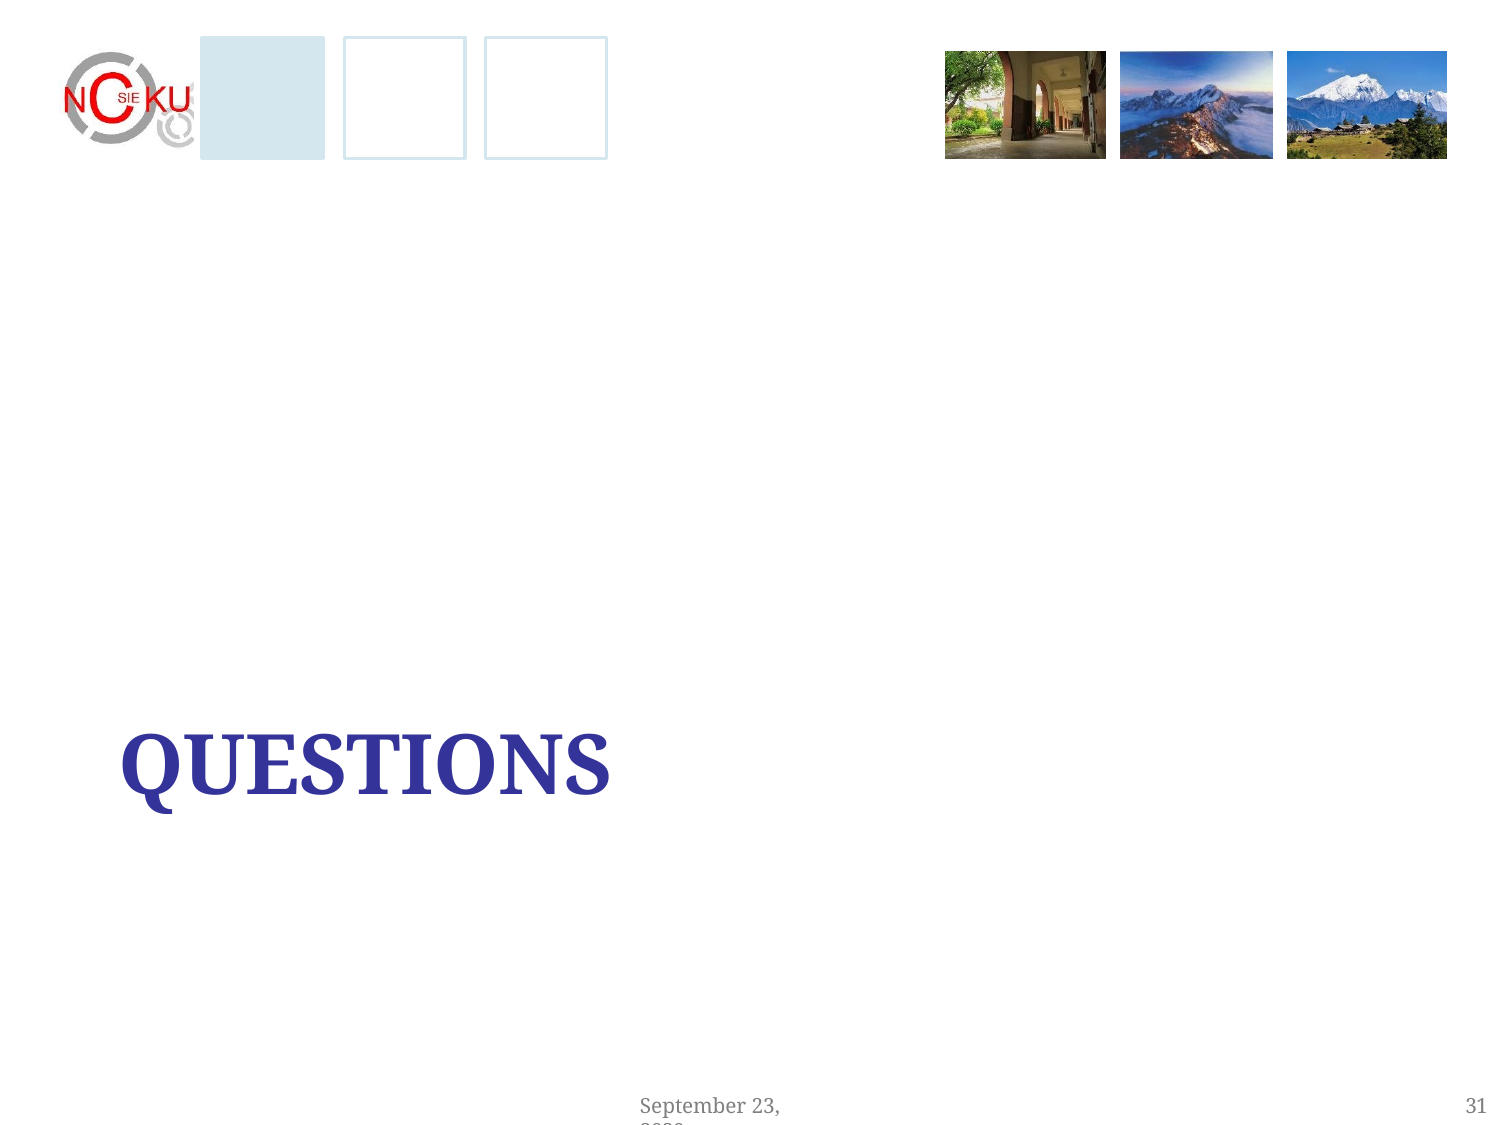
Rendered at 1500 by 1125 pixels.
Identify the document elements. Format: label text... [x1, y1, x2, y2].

picture [1120, 51, 1273, 159]
picture [1287, 51, 1447, 159]
text_box September 23, 2020 [637, 1092, 819, 1125]
picture [59, 48, 194, 152]
picture [945, 51, 1106, 159]
title QUESTIONS [116, 709, 634, 900]
slide_number 31 [1459, 1092, 1495, 1125]
